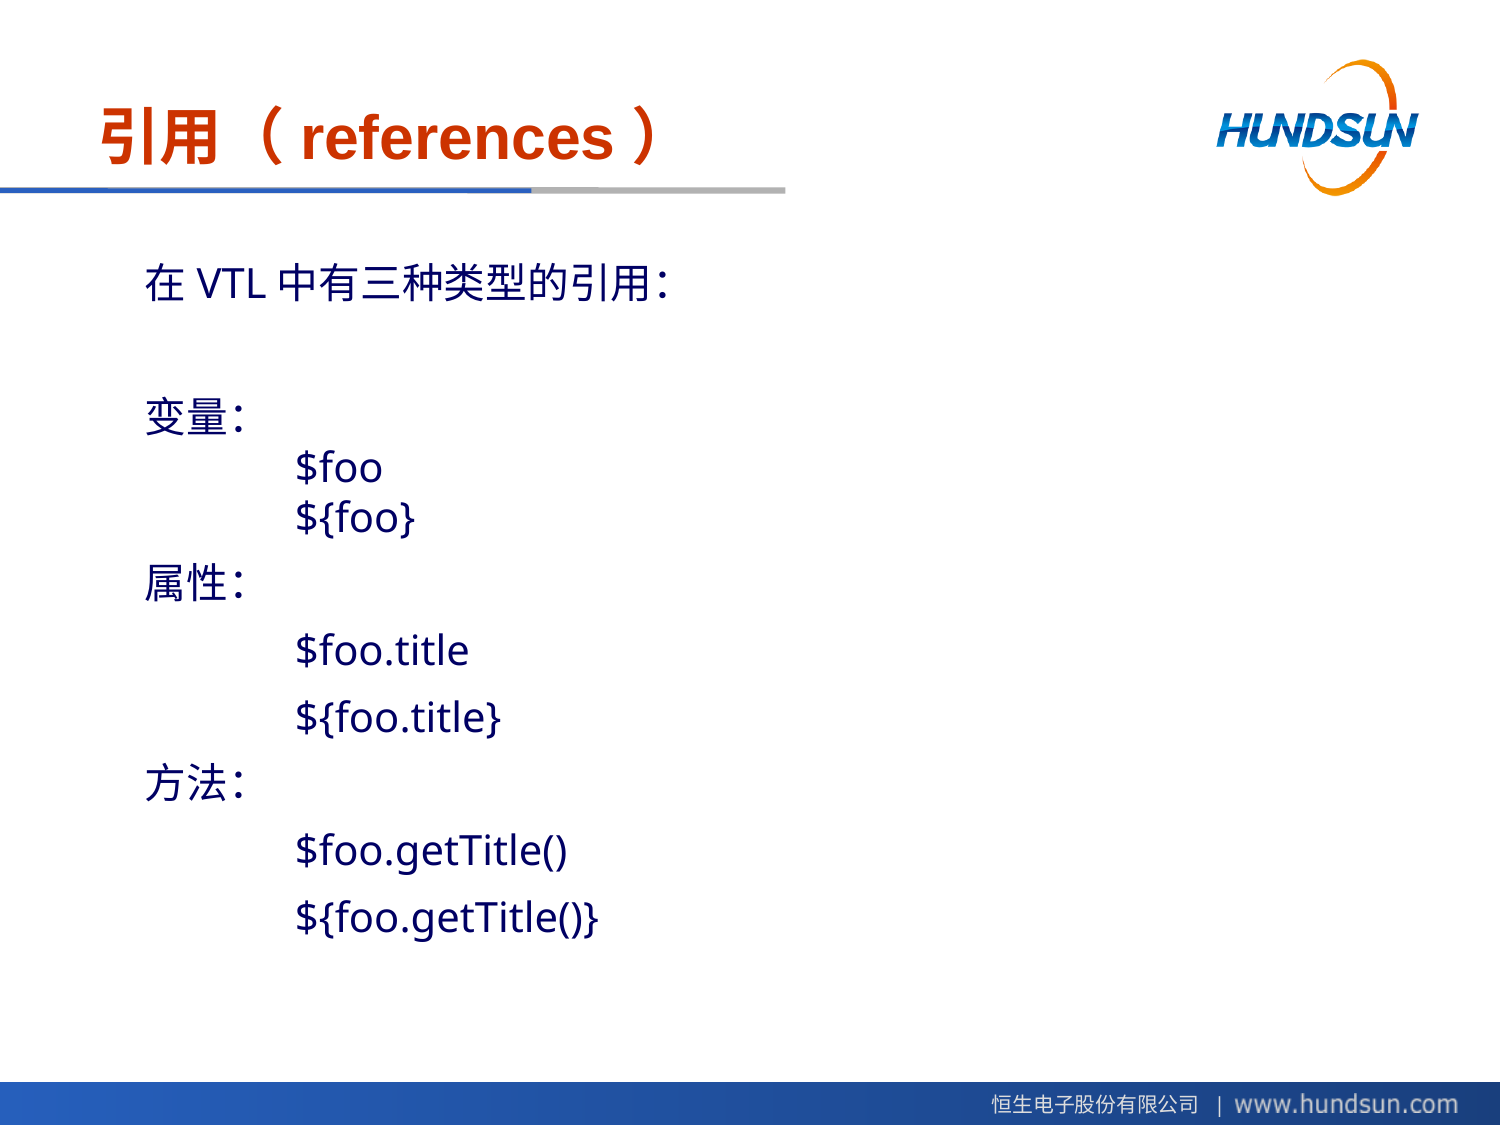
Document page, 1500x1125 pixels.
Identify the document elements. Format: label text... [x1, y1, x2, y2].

picture [1210, 54, 1424, 201]
list 在VTL中有三种类型的引用： 变量： $foo ${foo} 属性： $foo.title ${foo.title} 方法： $foo.getTitle() ${foo.getTitle()} [129, 249, 1376, 1030]
picture [1234, 1093, 1459, 1113]
title 引用（references） [82, 83, 1122, 185]
